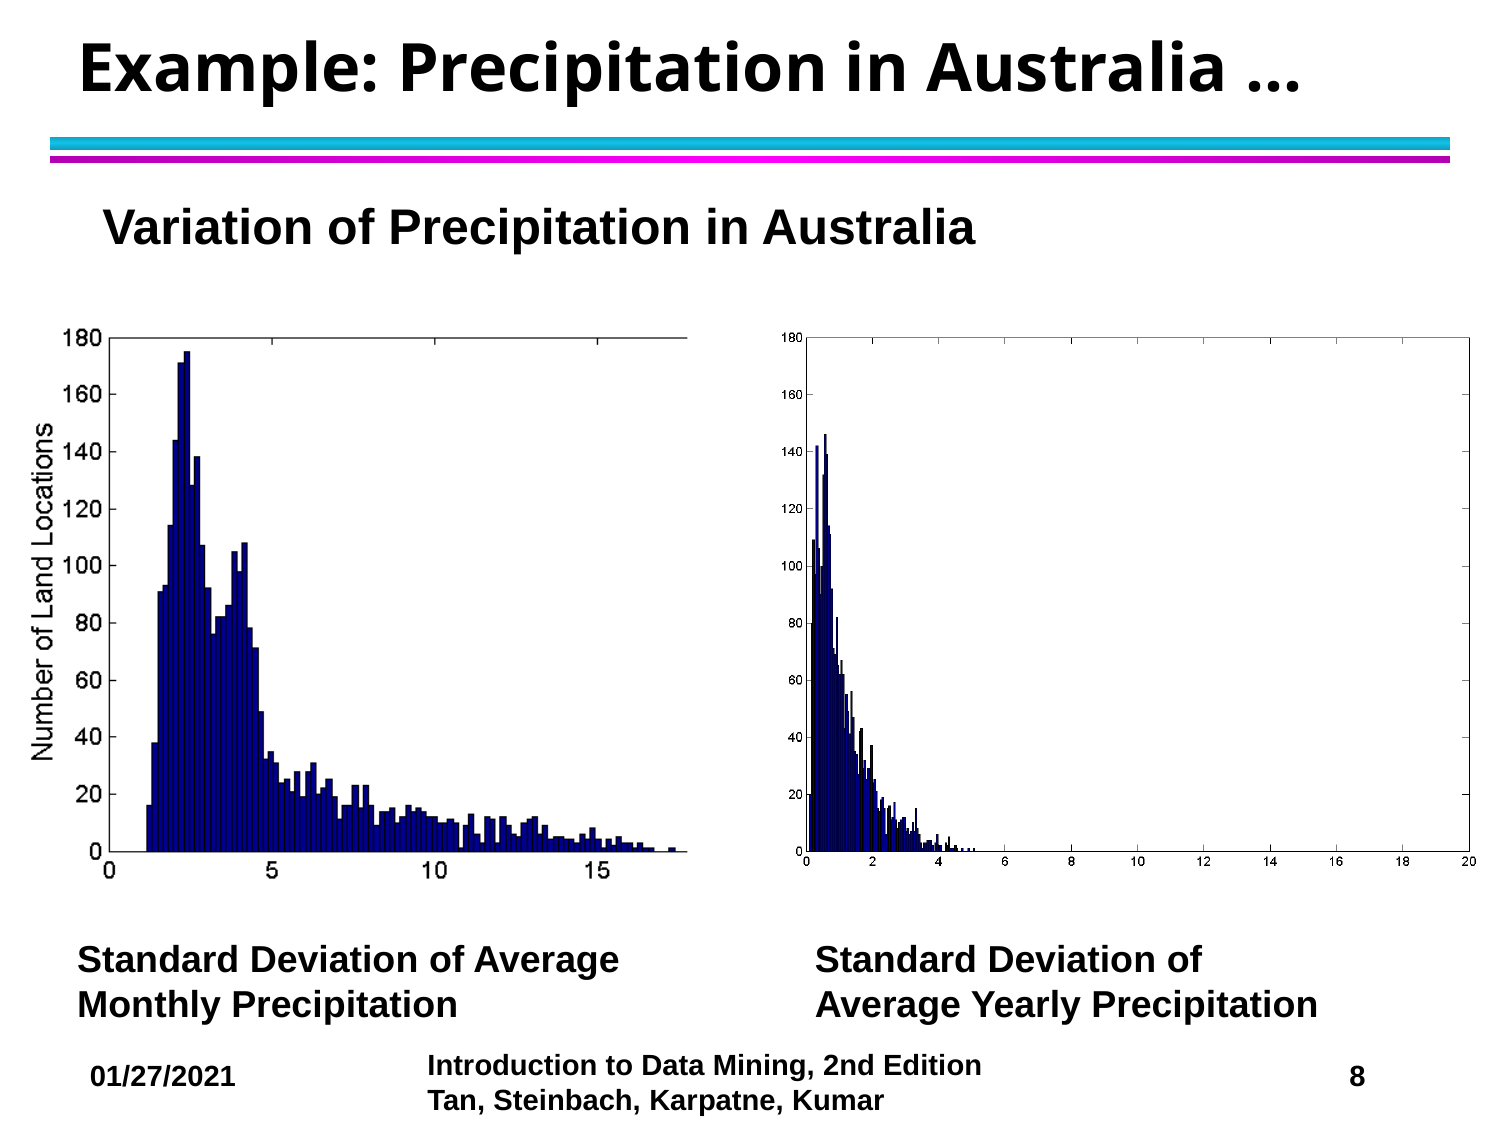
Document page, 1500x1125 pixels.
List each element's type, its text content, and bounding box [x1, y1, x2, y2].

text_box Variation of Precipitation in Australia [87, 187, 1075, 263]
text_box [281, 981, 312, 1032]
text_box Standard Deviation of Average Monthly Precipitation [62, 927, 725, 1033]
title Example: Precipitation in Australia … [62, 24, 1421, 113]
picture [24, 289, 688, 884]
picture [762, 289, 1500, 879]
text_box Standard Deviation of Average Yearly Precipitation [800, 927, 1363, 1033]
